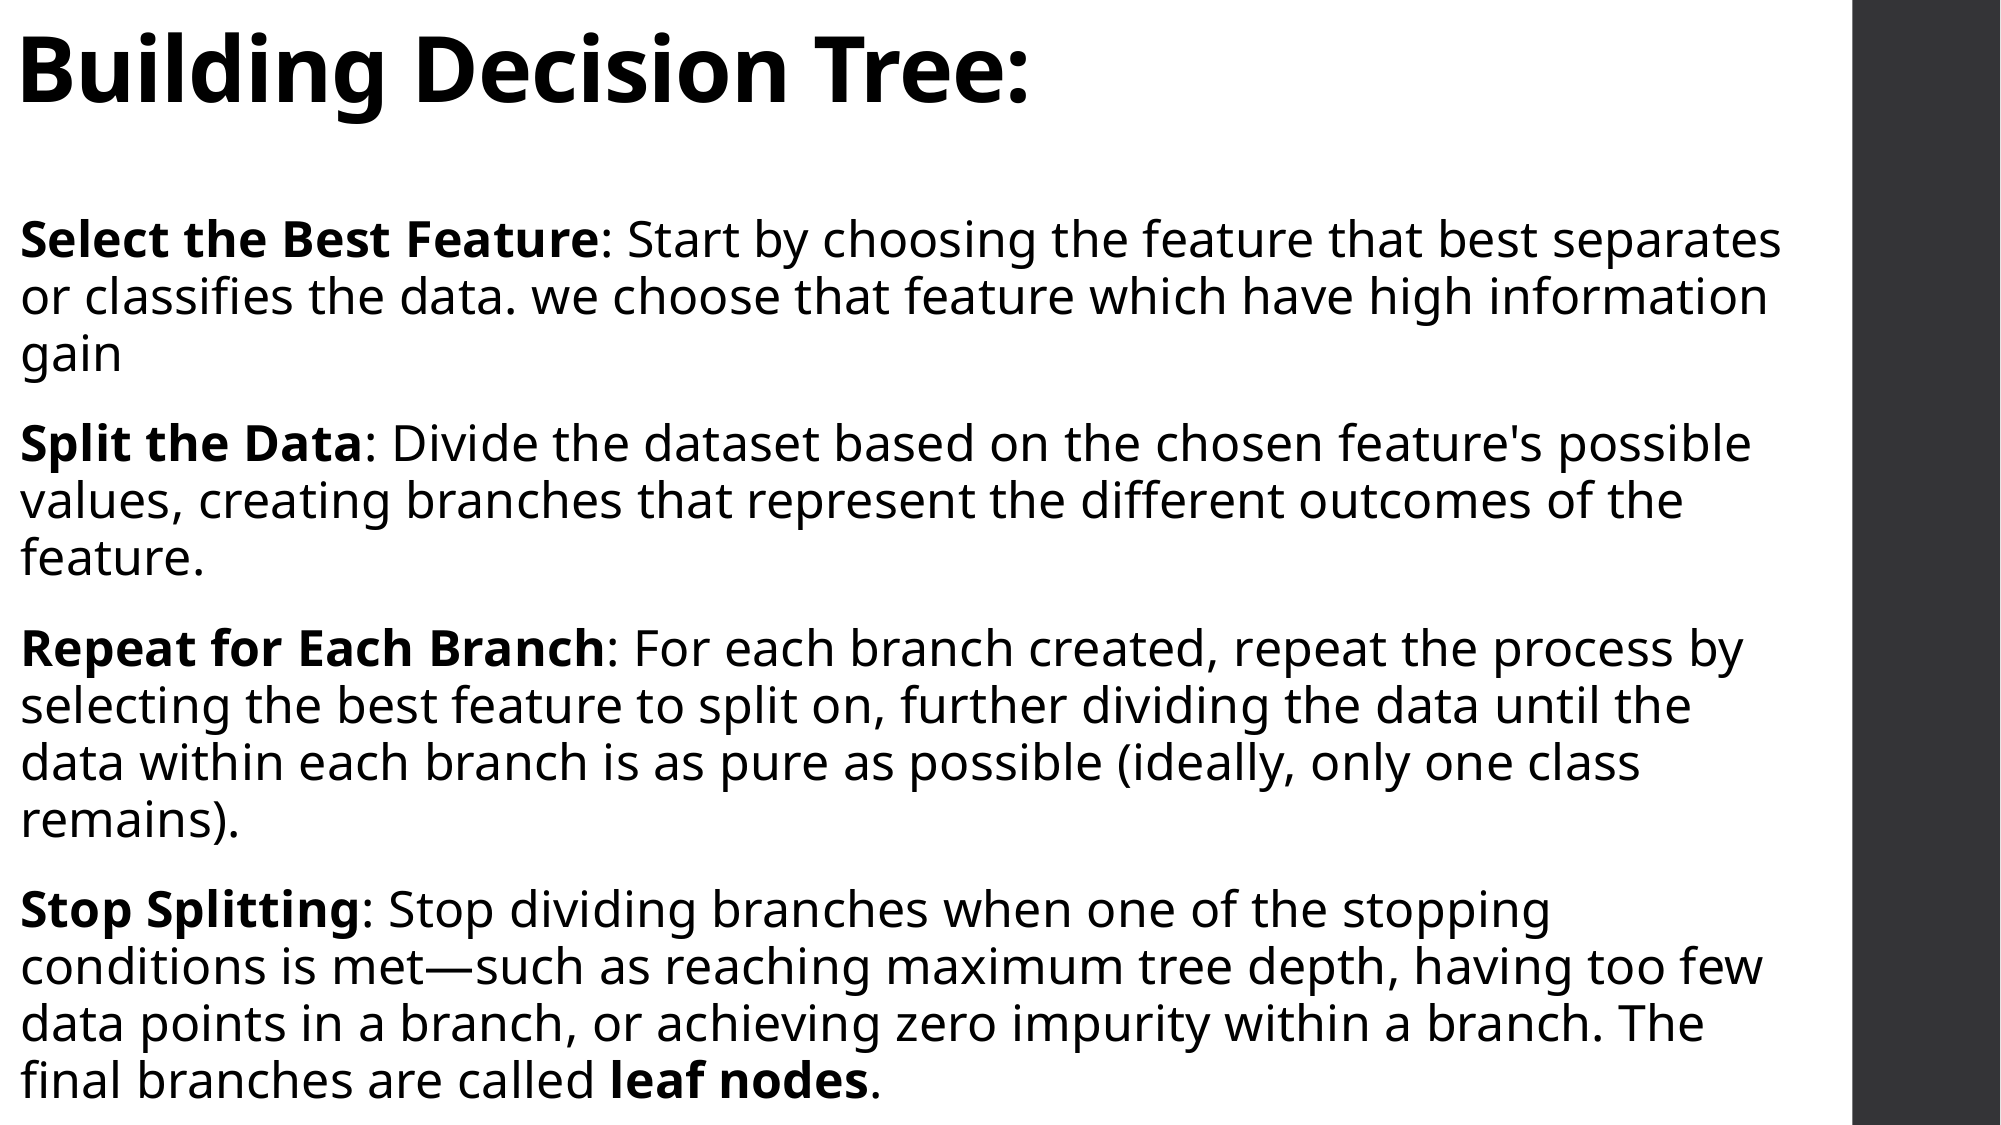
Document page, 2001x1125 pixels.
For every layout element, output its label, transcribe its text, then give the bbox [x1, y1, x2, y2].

title Building Decision Tree: [0, 0, 1590, 130]
list Select the Best Feature: Start by choosing the feature that best separates or classifies the data. we choose that feature which have high information gain Split the Data: Divide the dataset based on the chosen feature's possible values, creating branches that represent the different outcomes of the feature. Repeat for Each Branch: For each branch created, repeat the process by selecting the best feature to split on, further dividing the data until the data within each branch is as pure as possible (ideally, only one class remains). Stop Splitting: Stop dividing branches when one of the stopping conditions is met—such as reaching maximum tree depth, having too few data points in a branch, or achieving zero impurity within a branch. The final branches are called leaf nodes. [5, 204, 1821, 1125]
